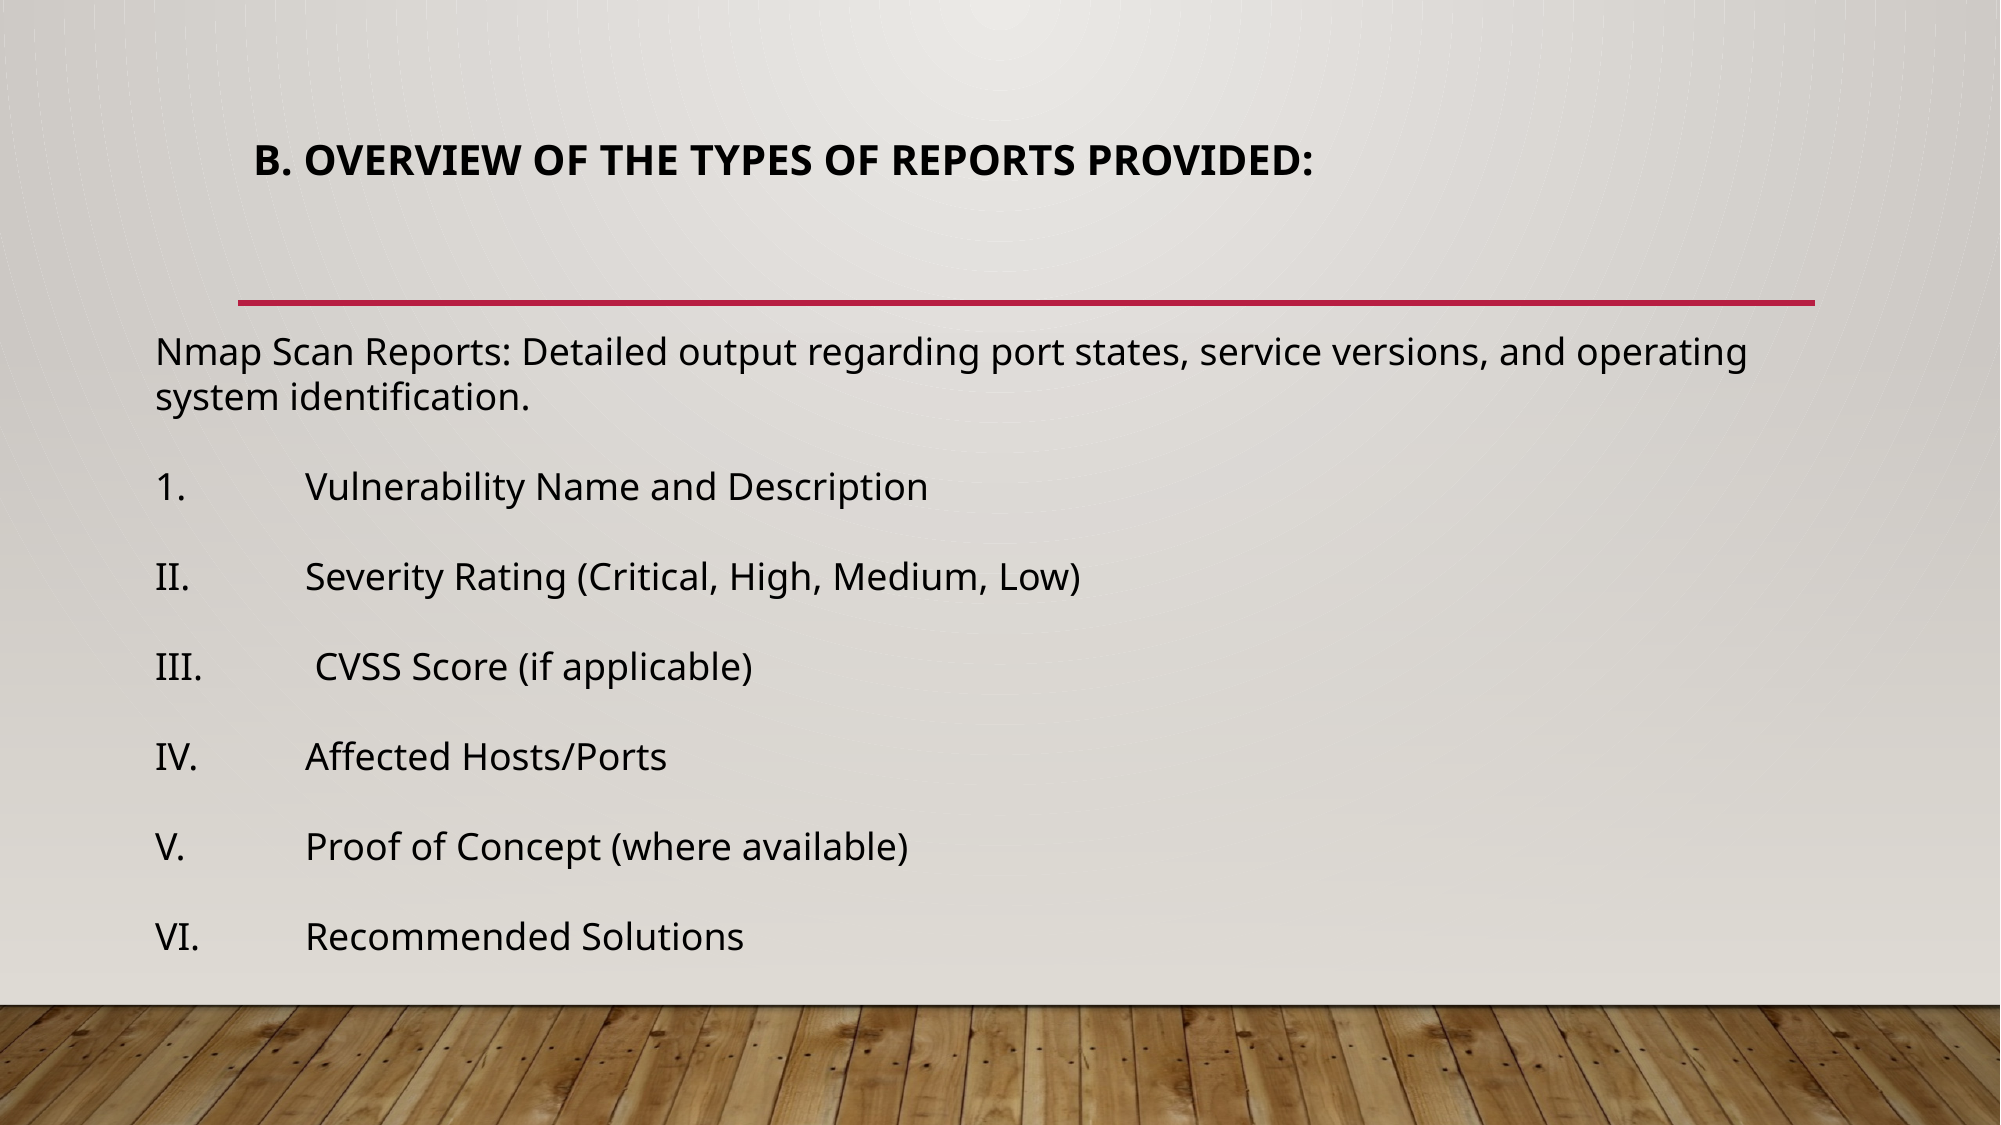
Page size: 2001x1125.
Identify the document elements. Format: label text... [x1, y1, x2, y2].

title B. Overview of the Types of Reports Provided: [238, 131, 1814, 305]
picture [0, 1005, 2000, 1125]
text_box Nmap Scan Reports: Detailed output regarding port states, service versions, and operating system identification. 1. Vulnerability Name and Description II. Severity Rating (Critical, High, Medium, Low) III. CVSS Score (if applicable) IV. Affected Hosts/Ports V. Proof of Concept (where available) VI. Recommended Solutions [140, 185, 1770, 1011]
